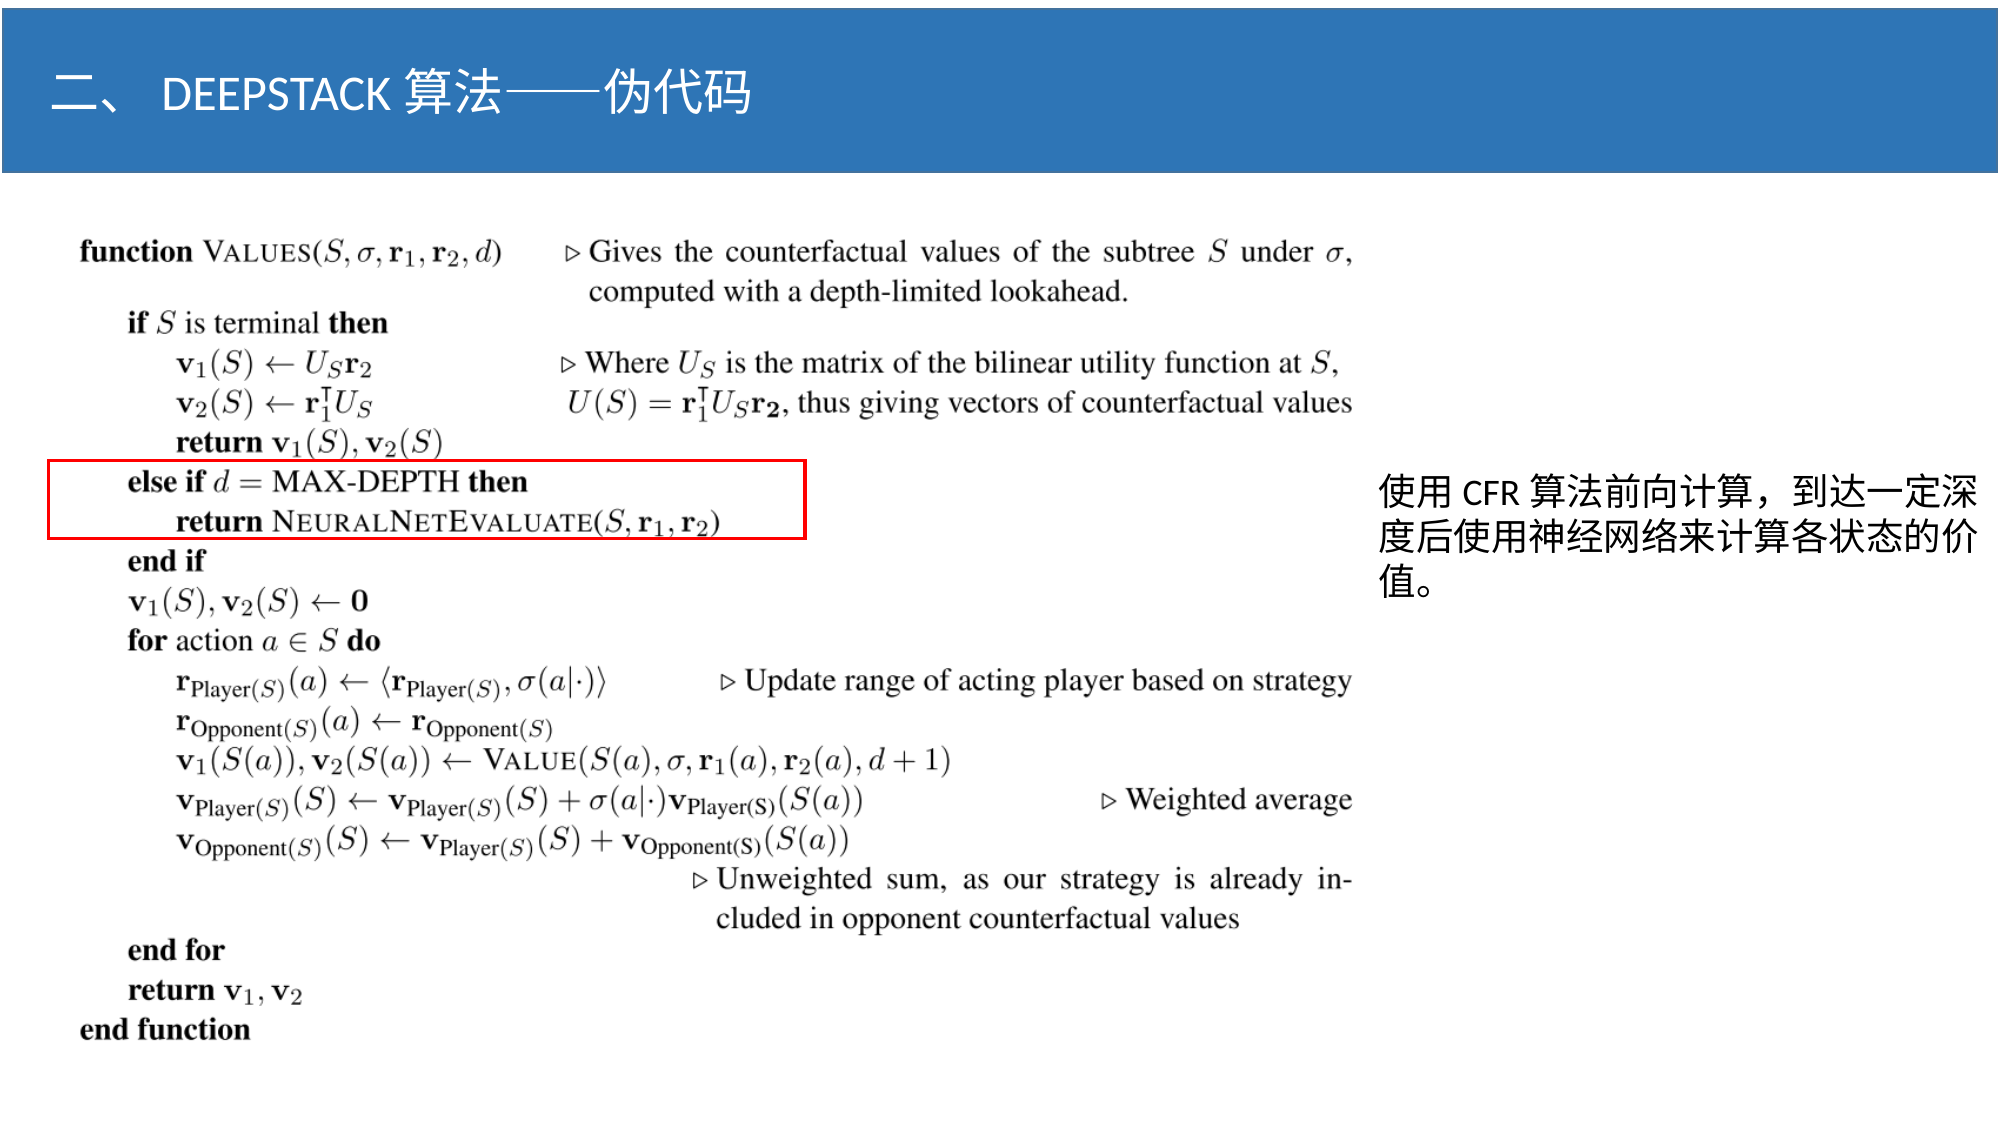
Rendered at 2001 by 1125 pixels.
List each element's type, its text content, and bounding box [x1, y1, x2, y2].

picture [70, 215, 1399, 1046]
text_box [2, 8, 1998, 173]
text_box 使用CFR算法前向计算，到达一定深度后使用神经网络来计算各状态的价值。 [1399, 460, 1997, 611]
text_box [48, 459, 70, 540]
text_box 二、DEEPSTACK算法——伪代码 [34, 53, 1351, 128]
